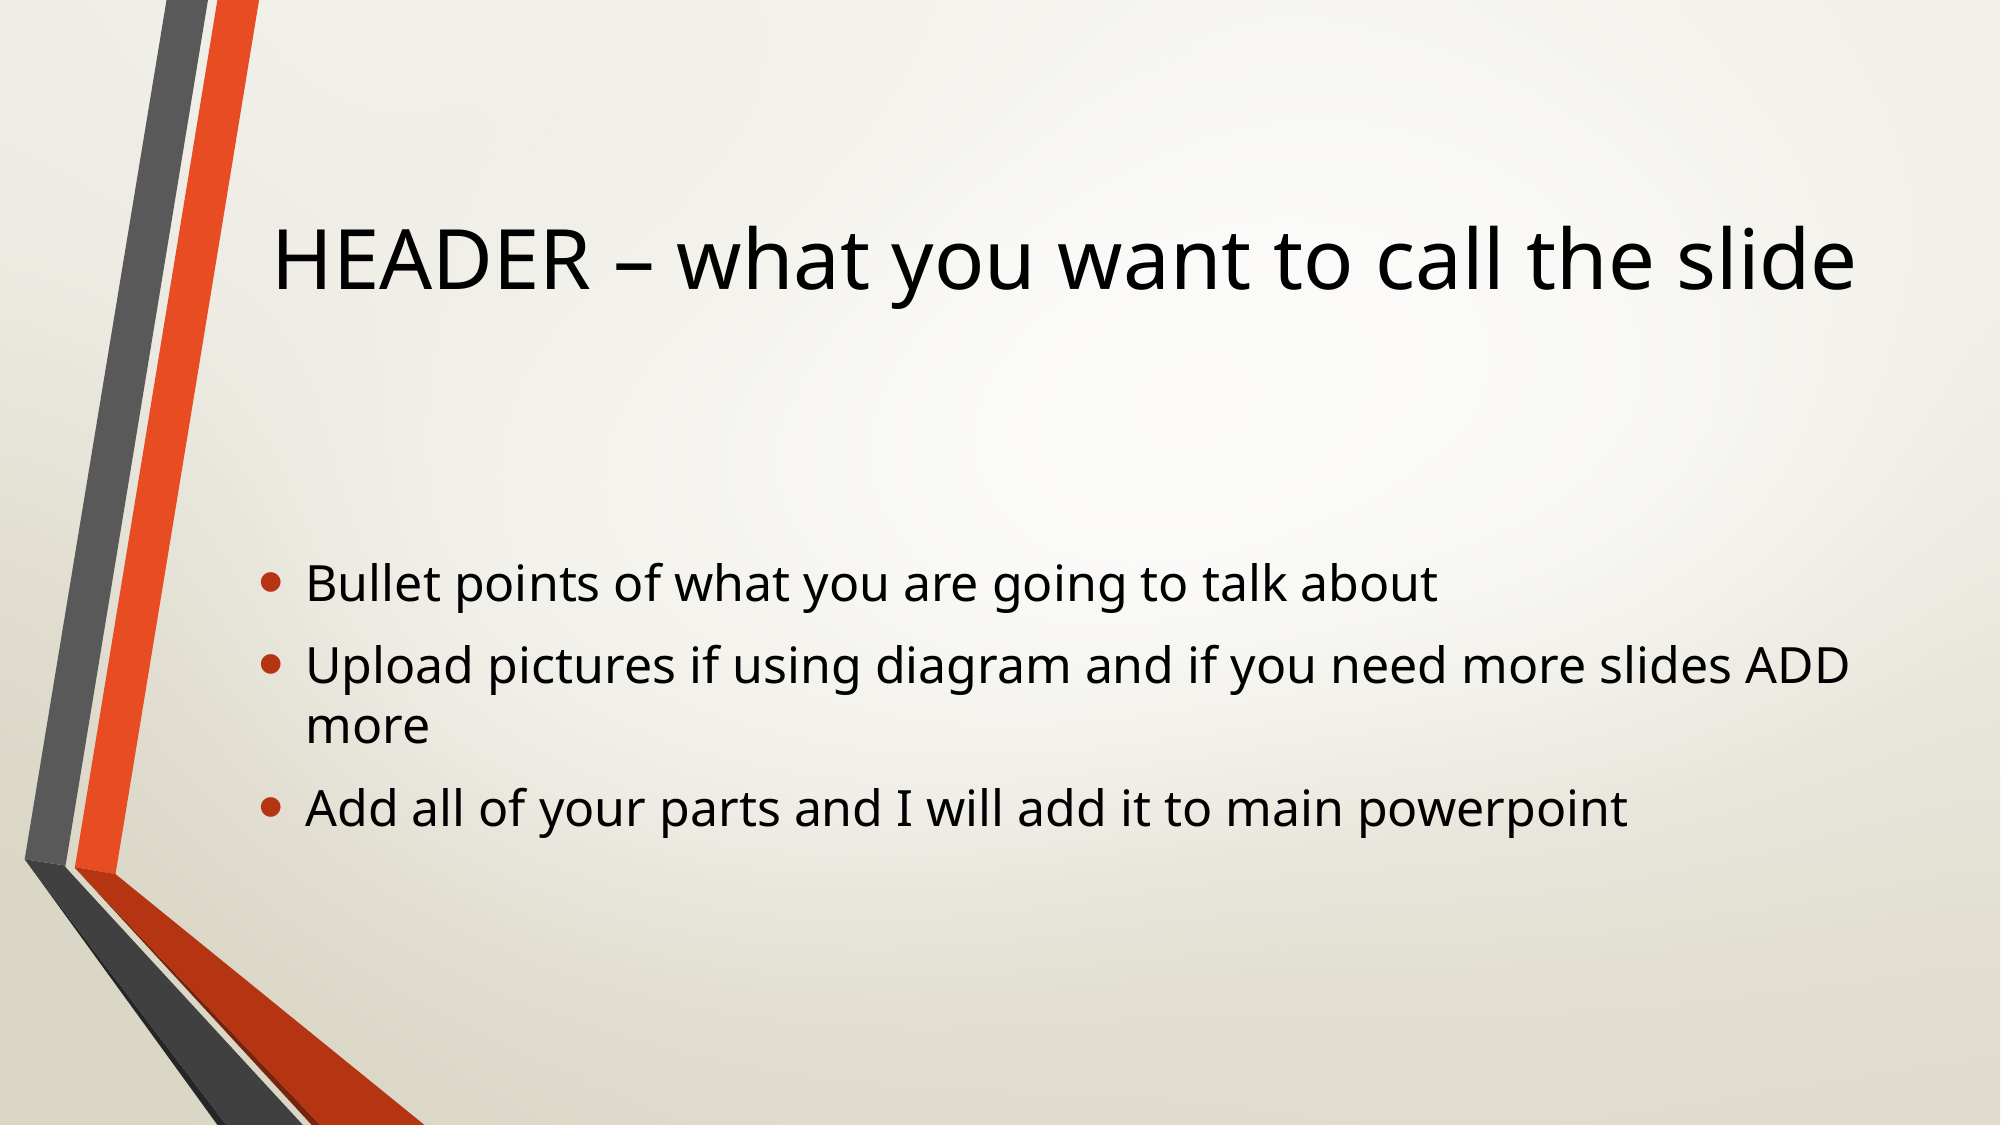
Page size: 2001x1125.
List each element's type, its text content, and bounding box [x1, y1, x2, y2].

list Bullet points of what you are going to talk about Upload pictures if using diagram and if you need more slides ADD more Add all of your parts and I will add it to main powerpoint [243, 437, 1887, 950]
title HEADER – what you want to call the slide [243, 112, 1887, 400]
